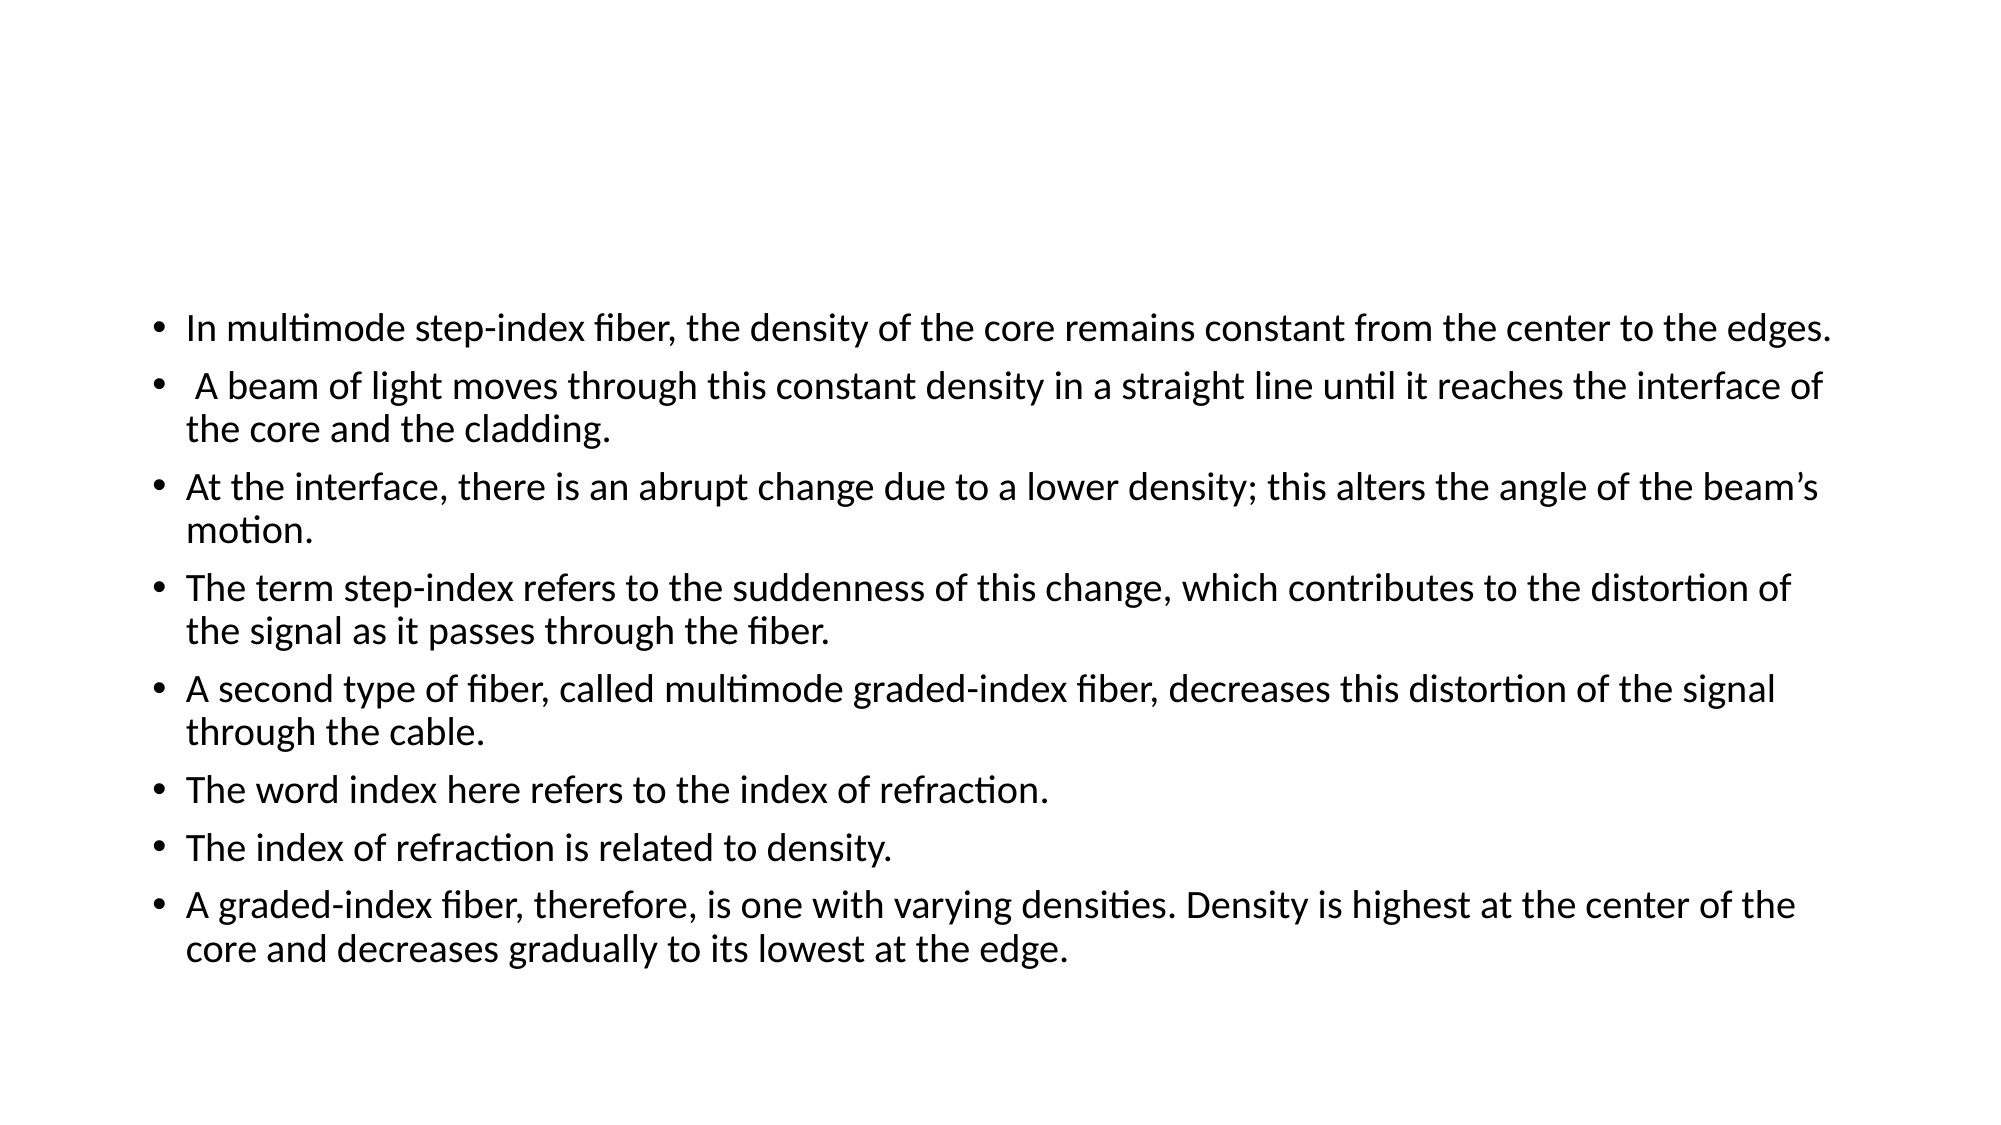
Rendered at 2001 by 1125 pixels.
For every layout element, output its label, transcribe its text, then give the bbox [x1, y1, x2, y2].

list In multimode step-index fiber, the density of the core remains constant from the center to the edges. A beam of light moves through this constant density in a straight line until it reaches the interface of the core and the cladding. At the interface, there is an abrupt change due to a lower density; this alters the angle of the beam’s motion. The term step-index refers to the suddenness of this change, which contributes to the distortion of the signal as it passes through the fiber. A second type of fiber, called multimode graded-index fiber, decreases this distortion of the signal through the cable. The word index here refers to the index of refraction. The index of refraction is related to density. A graded-index fiber, therefore, is one with varying densities. Density is highest at the center of the core and decreases gradually to its lowest at the edge. [137, 299, 1863, 1014]
